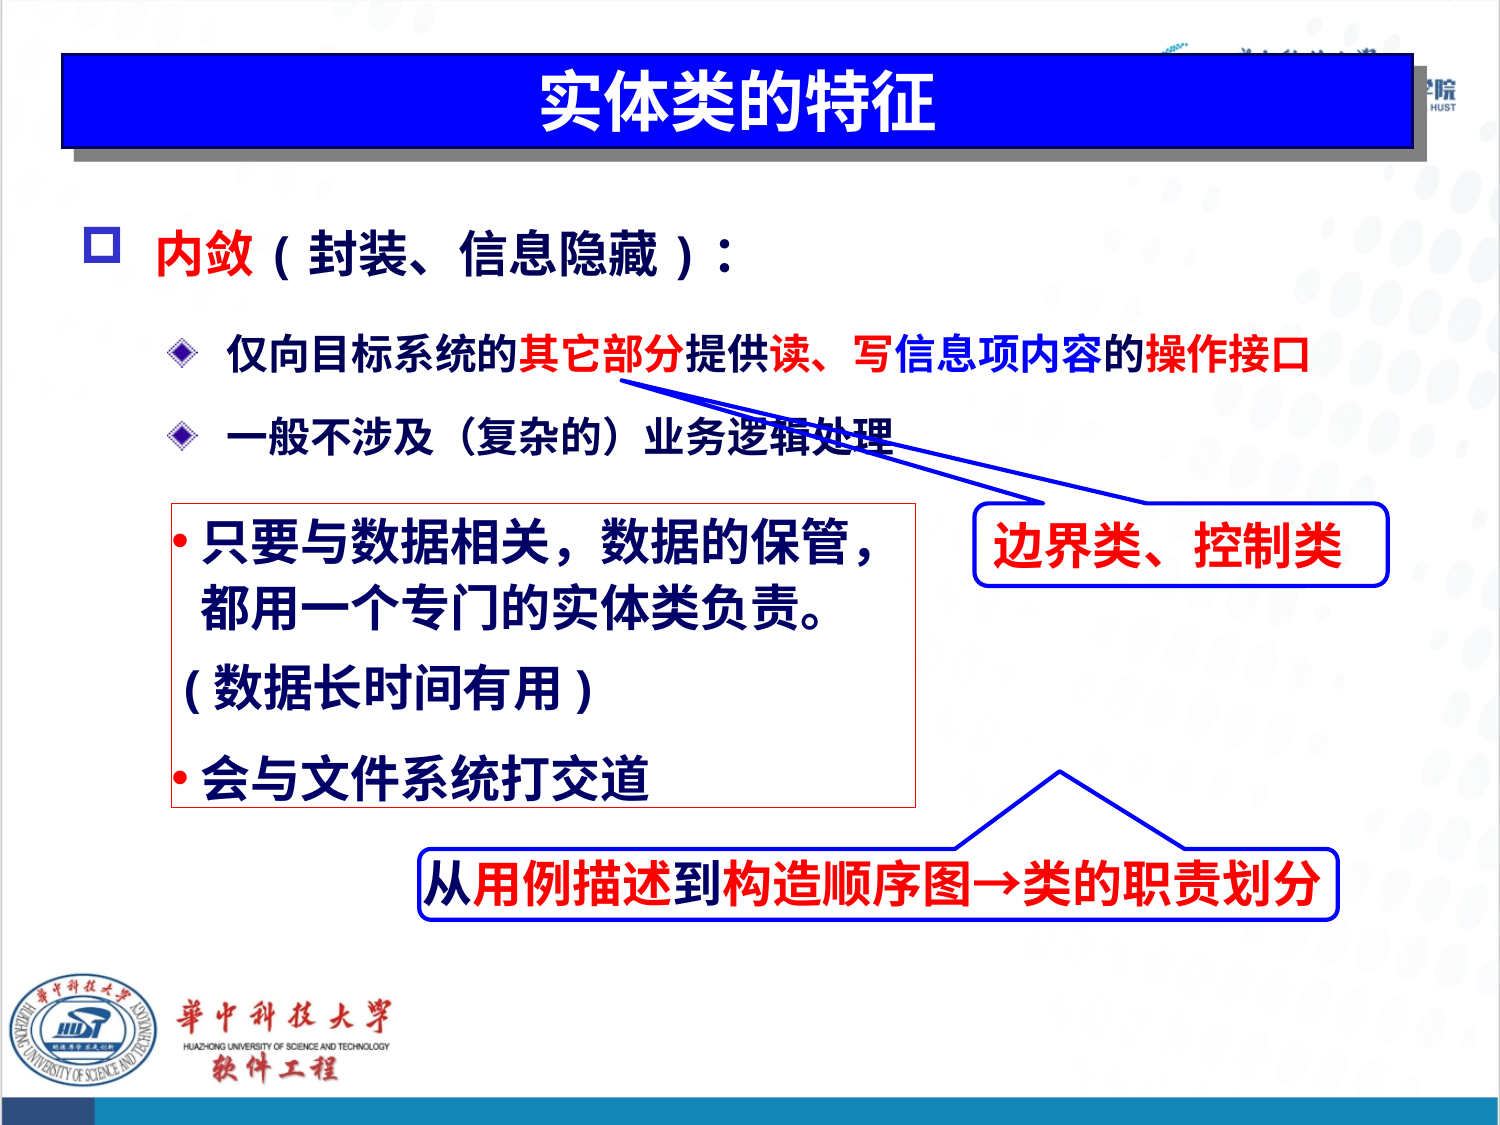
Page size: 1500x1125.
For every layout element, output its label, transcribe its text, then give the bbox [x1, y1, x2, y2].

list 内敛(封装、信息隐藏)： 仅向目标系统的其它部分提供读、写信息项内容的操作接口 一般不涉及（复杂的）业务逻辑处理 [64, 184, 1449, 468]
text_box 边界类、控制类 [621, 380, 1388, 586]
text_box 只要与数据相关，数据的保管，都用一个专门的实体类负责。 (数据长时间有用) 会与文件系统打交道 [171, 503, 916, 808]
text_box 从用例描述到构造顺序图→类的职责划分 [419, 771, 1338, 920]
picture [0, 0, 1500, 1125]
title 实体类的特征 [61, 53, 1414, 149]
